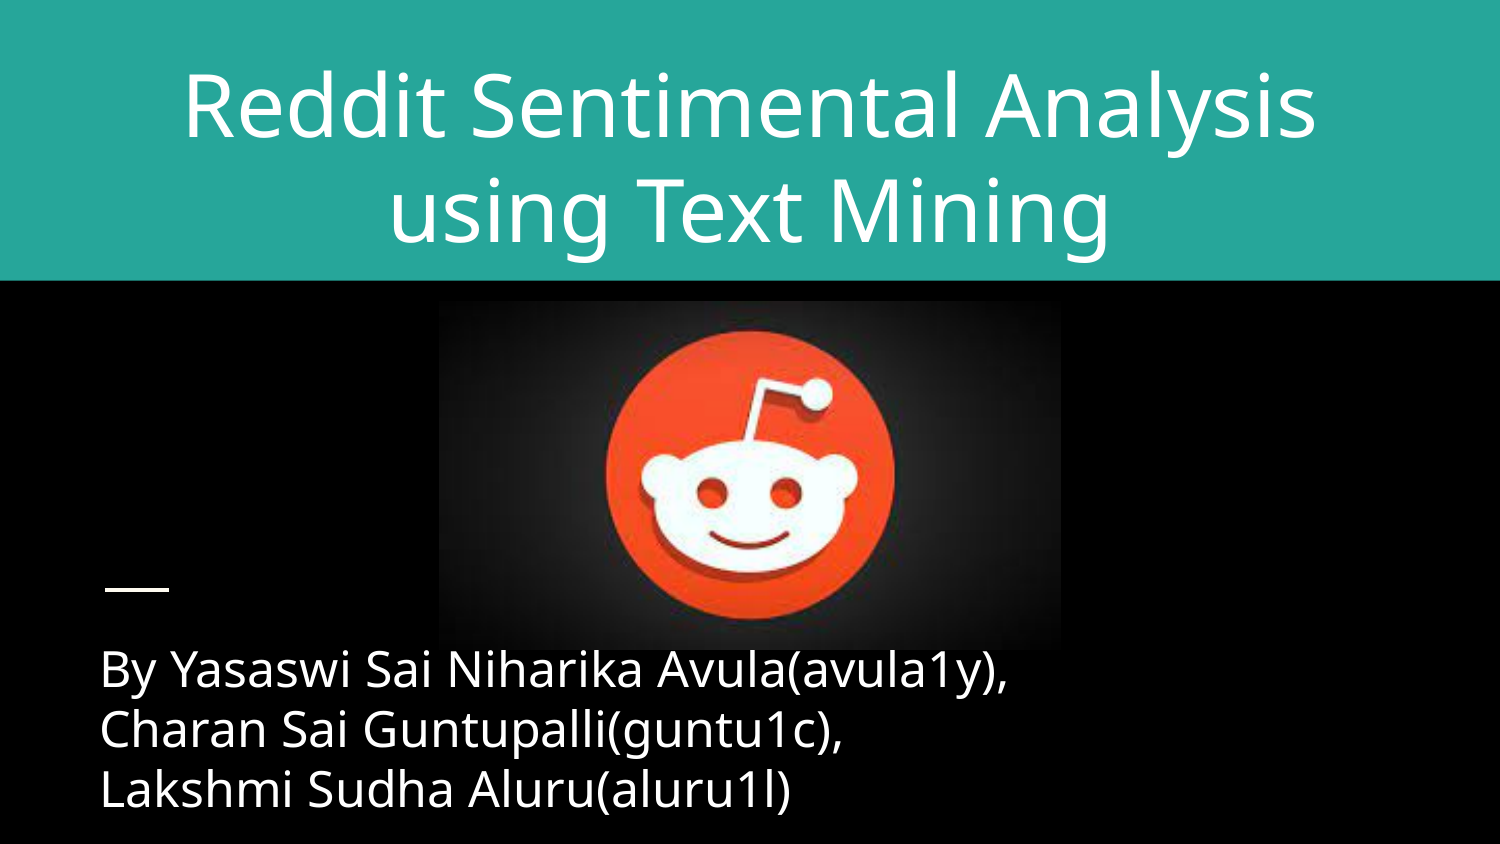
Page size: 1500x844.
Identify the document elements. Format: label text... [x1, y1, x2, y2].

subtitle By Yasaswi Sai Niharika Avula(avula1y), Charan Sai Guntupalli(guntu1c), Lakshmi Sudha Aluru(aluru1l) [84, 622, 1416, 752]
picture [439, 300, 1061, 650]
title Reddit Sentimental Analysis using Text Mining [84, 25, 1416, 275]
